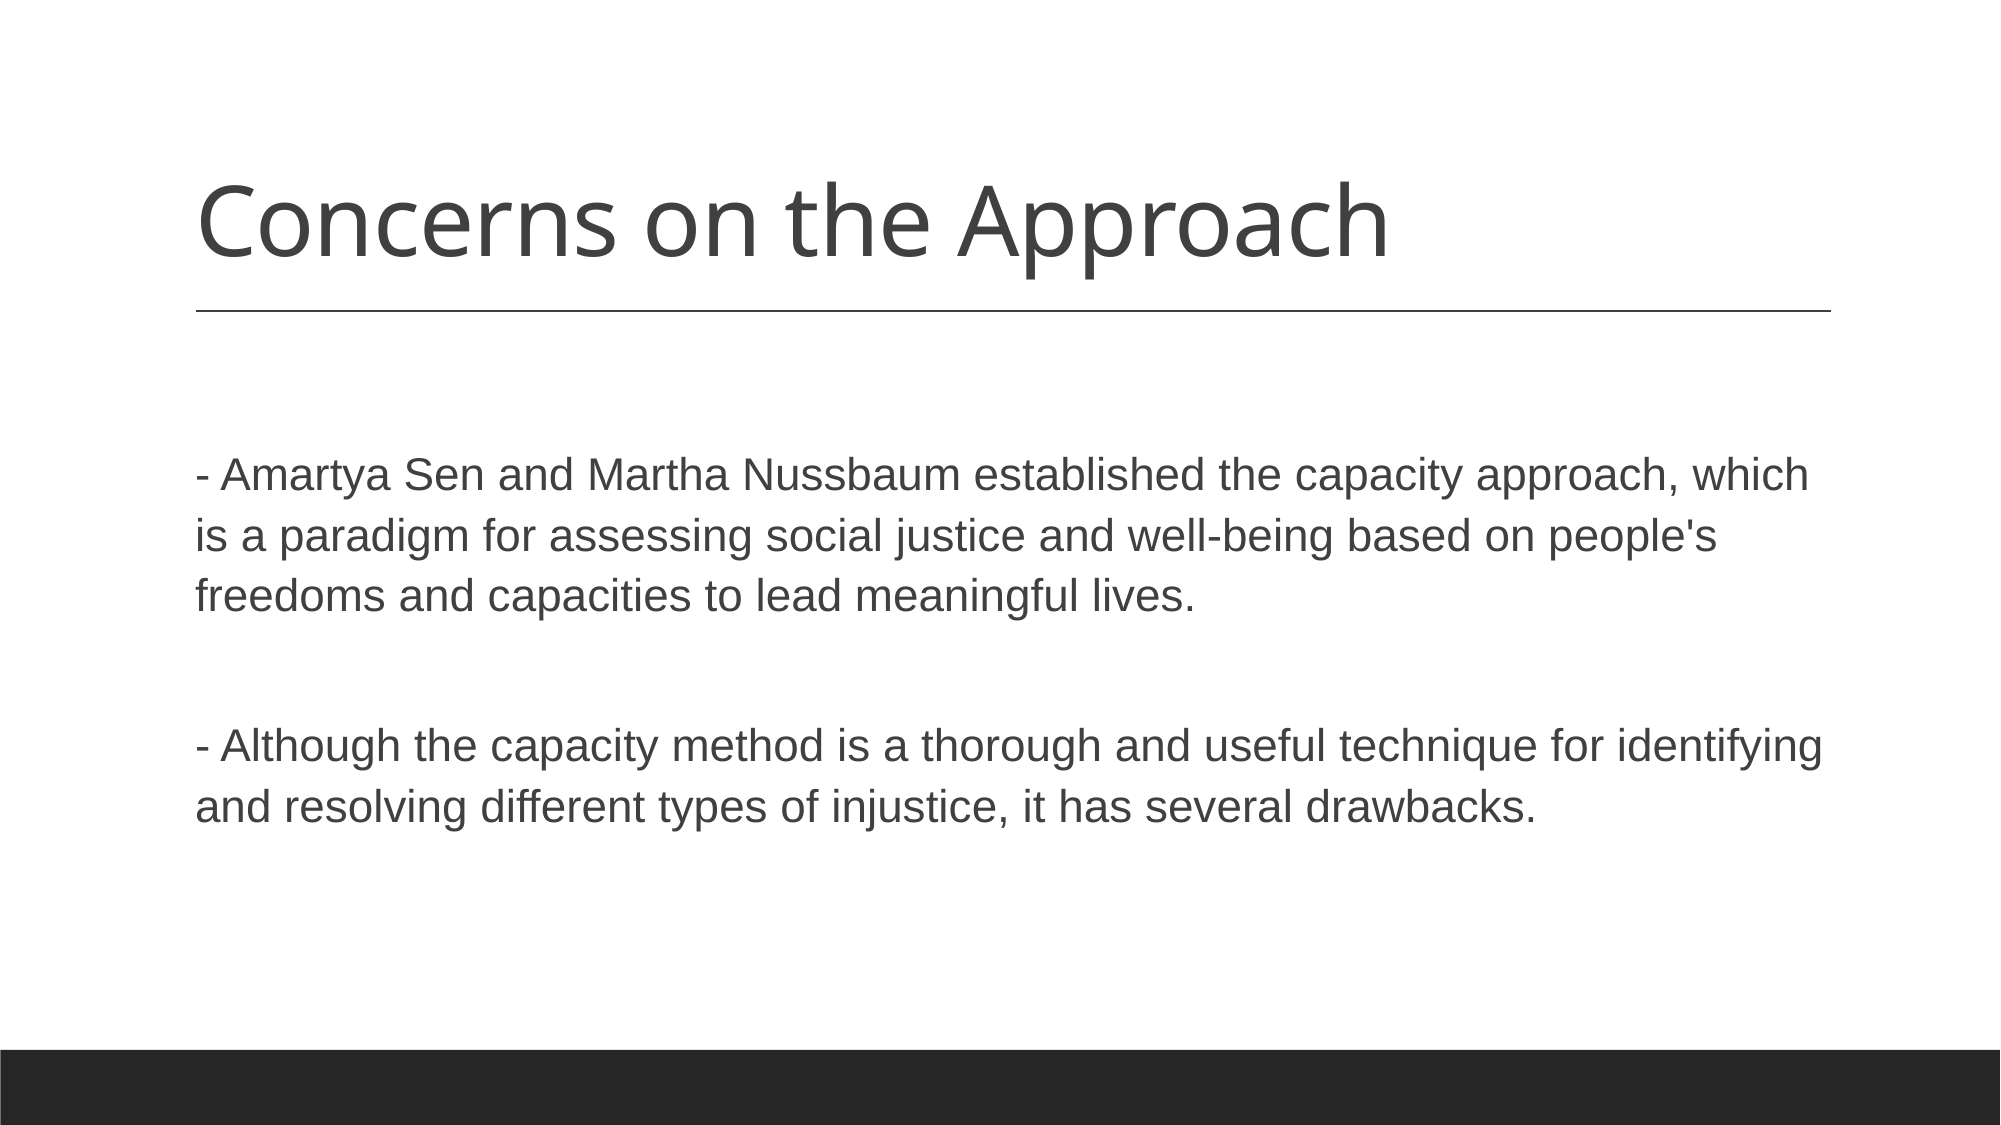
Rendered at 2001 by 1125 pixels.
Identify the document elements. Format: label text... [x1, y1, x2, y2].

list - Amartya Sen and Martha Nussbaum established the capacity approach, which is a paradigm for assessing social justice and well-being based on people's freedoms and capacities to lead meaningful lives. - Although the capacity method is a thorough and useful technique for identifying and resolving different types of injustice, it has several drawbacks. [180, 347, 1856, 961]
title Concerns on the Approach [180, 47, 1830, 285]
